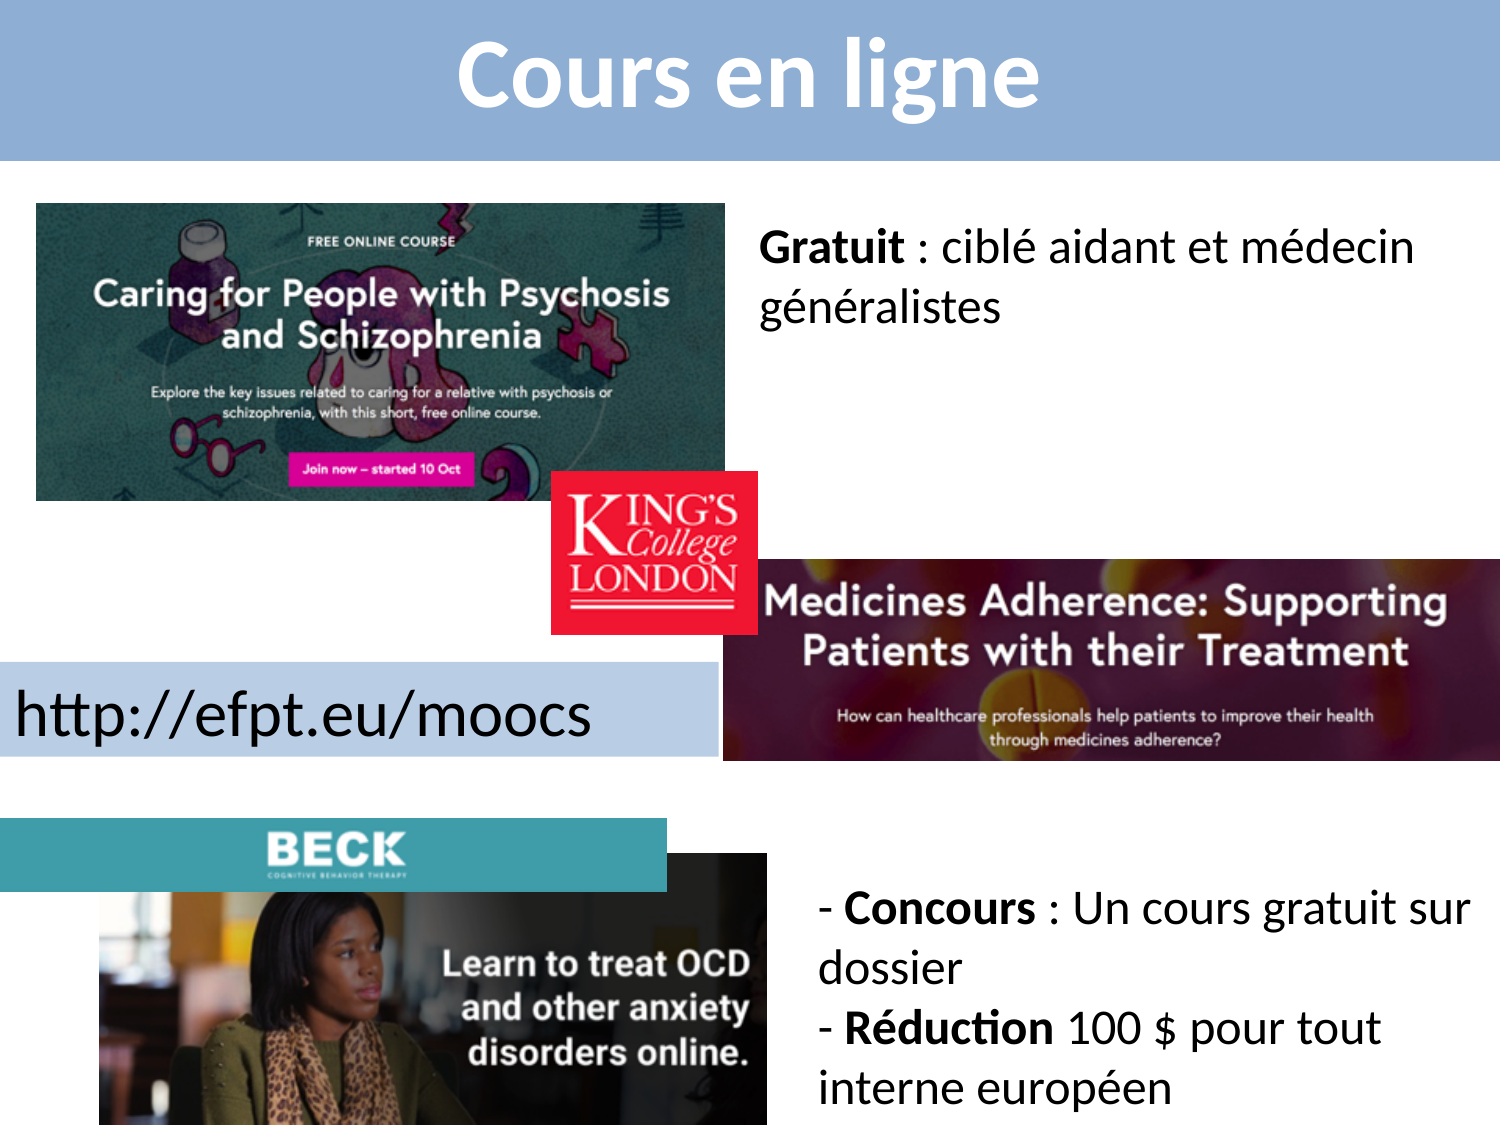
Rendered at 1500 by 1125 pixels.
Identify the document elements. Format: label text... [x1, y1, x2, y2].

picture [35, 203, 1500, 761]
text_box - Concours : Un cours gratuit sur dossier - Réduction 100 $ pour tout interne européen [803, 867, 1500, 1123]
text_box http://efpt.eu/moocs [0, 661, 718, 757]
title Cours en ligne [0, 0, 1500, 161]
picture [0, 818, 767, 1125]
text_box Gratuit : ciblé aidant et médecin généralistes [744, 205, 1467, 341]
